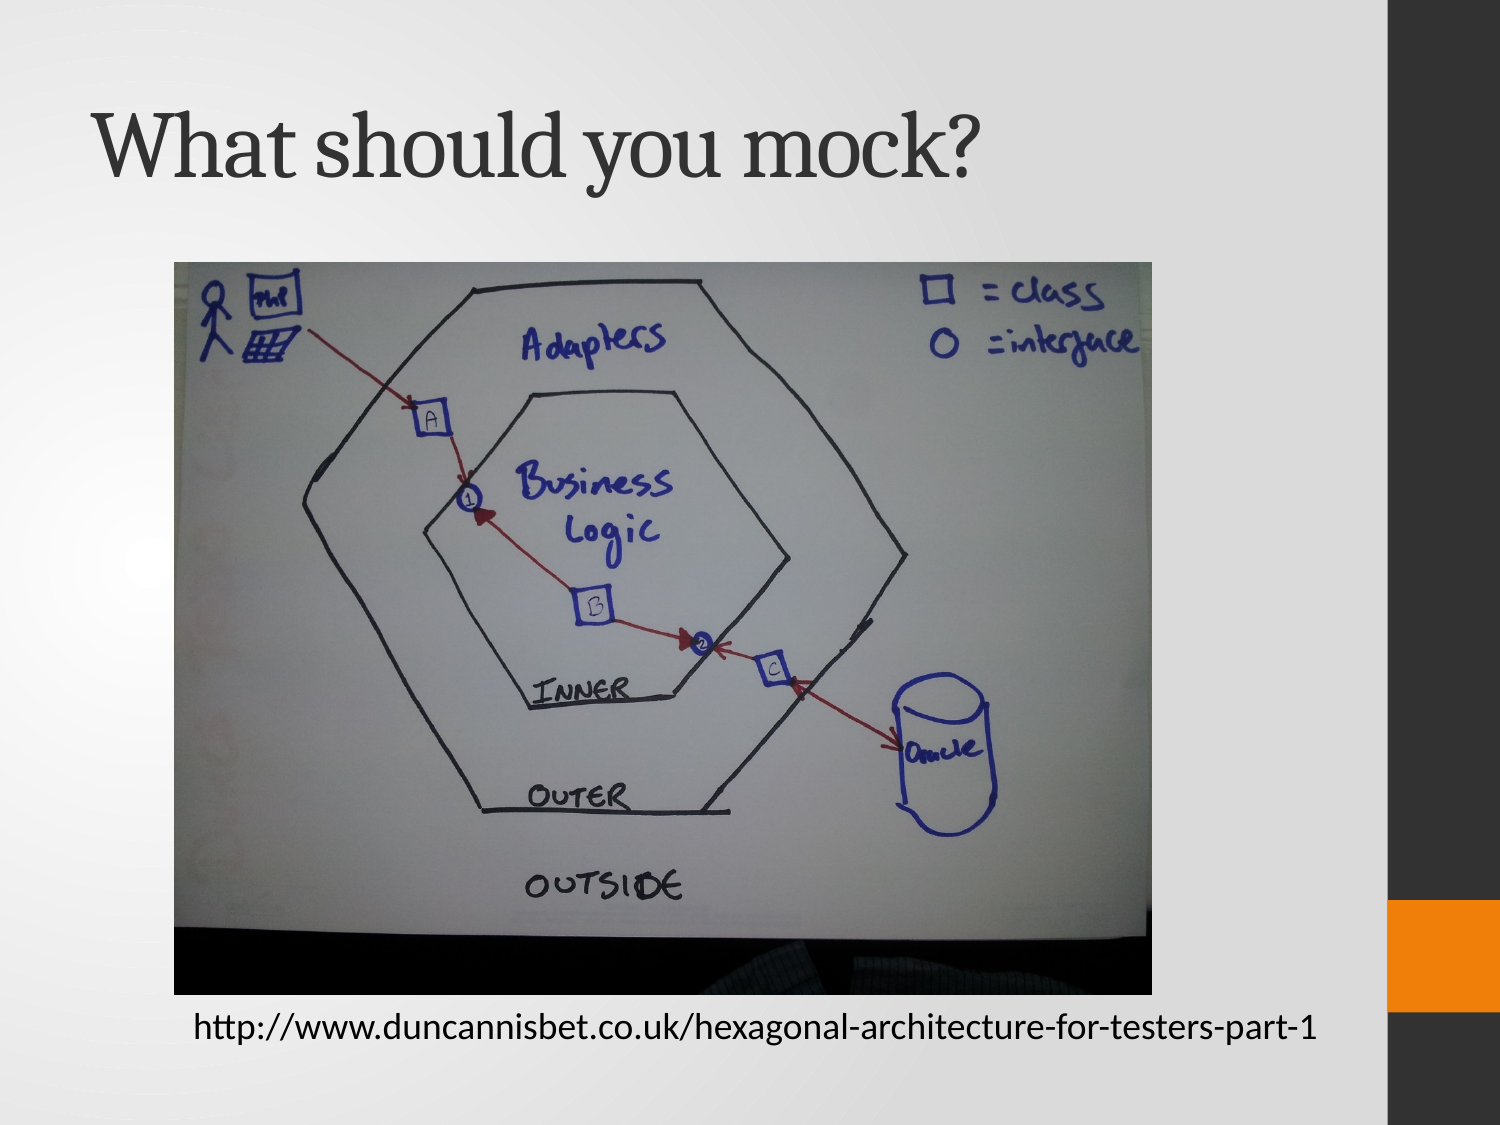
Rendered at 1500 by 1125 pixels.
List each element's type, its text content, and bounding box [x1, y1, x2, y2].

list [174, 261, 1153, 996]
text_box http://www.duncannisbet.co.uk/hexagonal-architecture-for-testers-part-1 [178, 994, 1334, 1055]
title What should you mock? [75, 45, 1325, 233]
